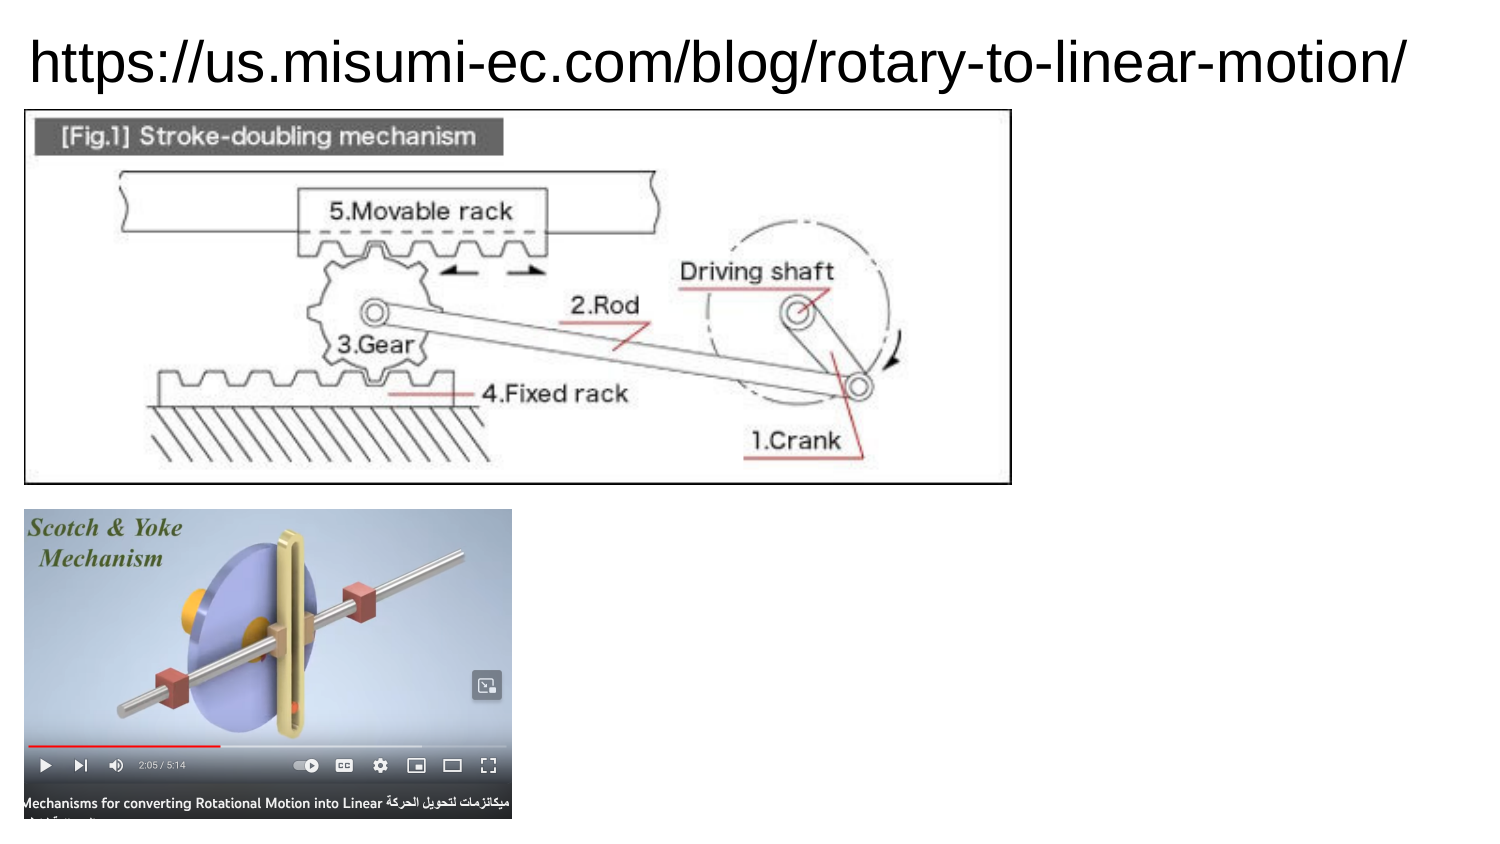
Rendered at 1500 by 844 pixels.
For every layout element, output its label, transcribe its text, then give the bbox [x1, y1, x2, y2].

picture [24, 509, 512, 820]
text_box https://us.misumi-ec.com/blog/rotary-to-linear-motion/ [14, 8, 1500, 109]
picture [24, 109, 1012, 485]
